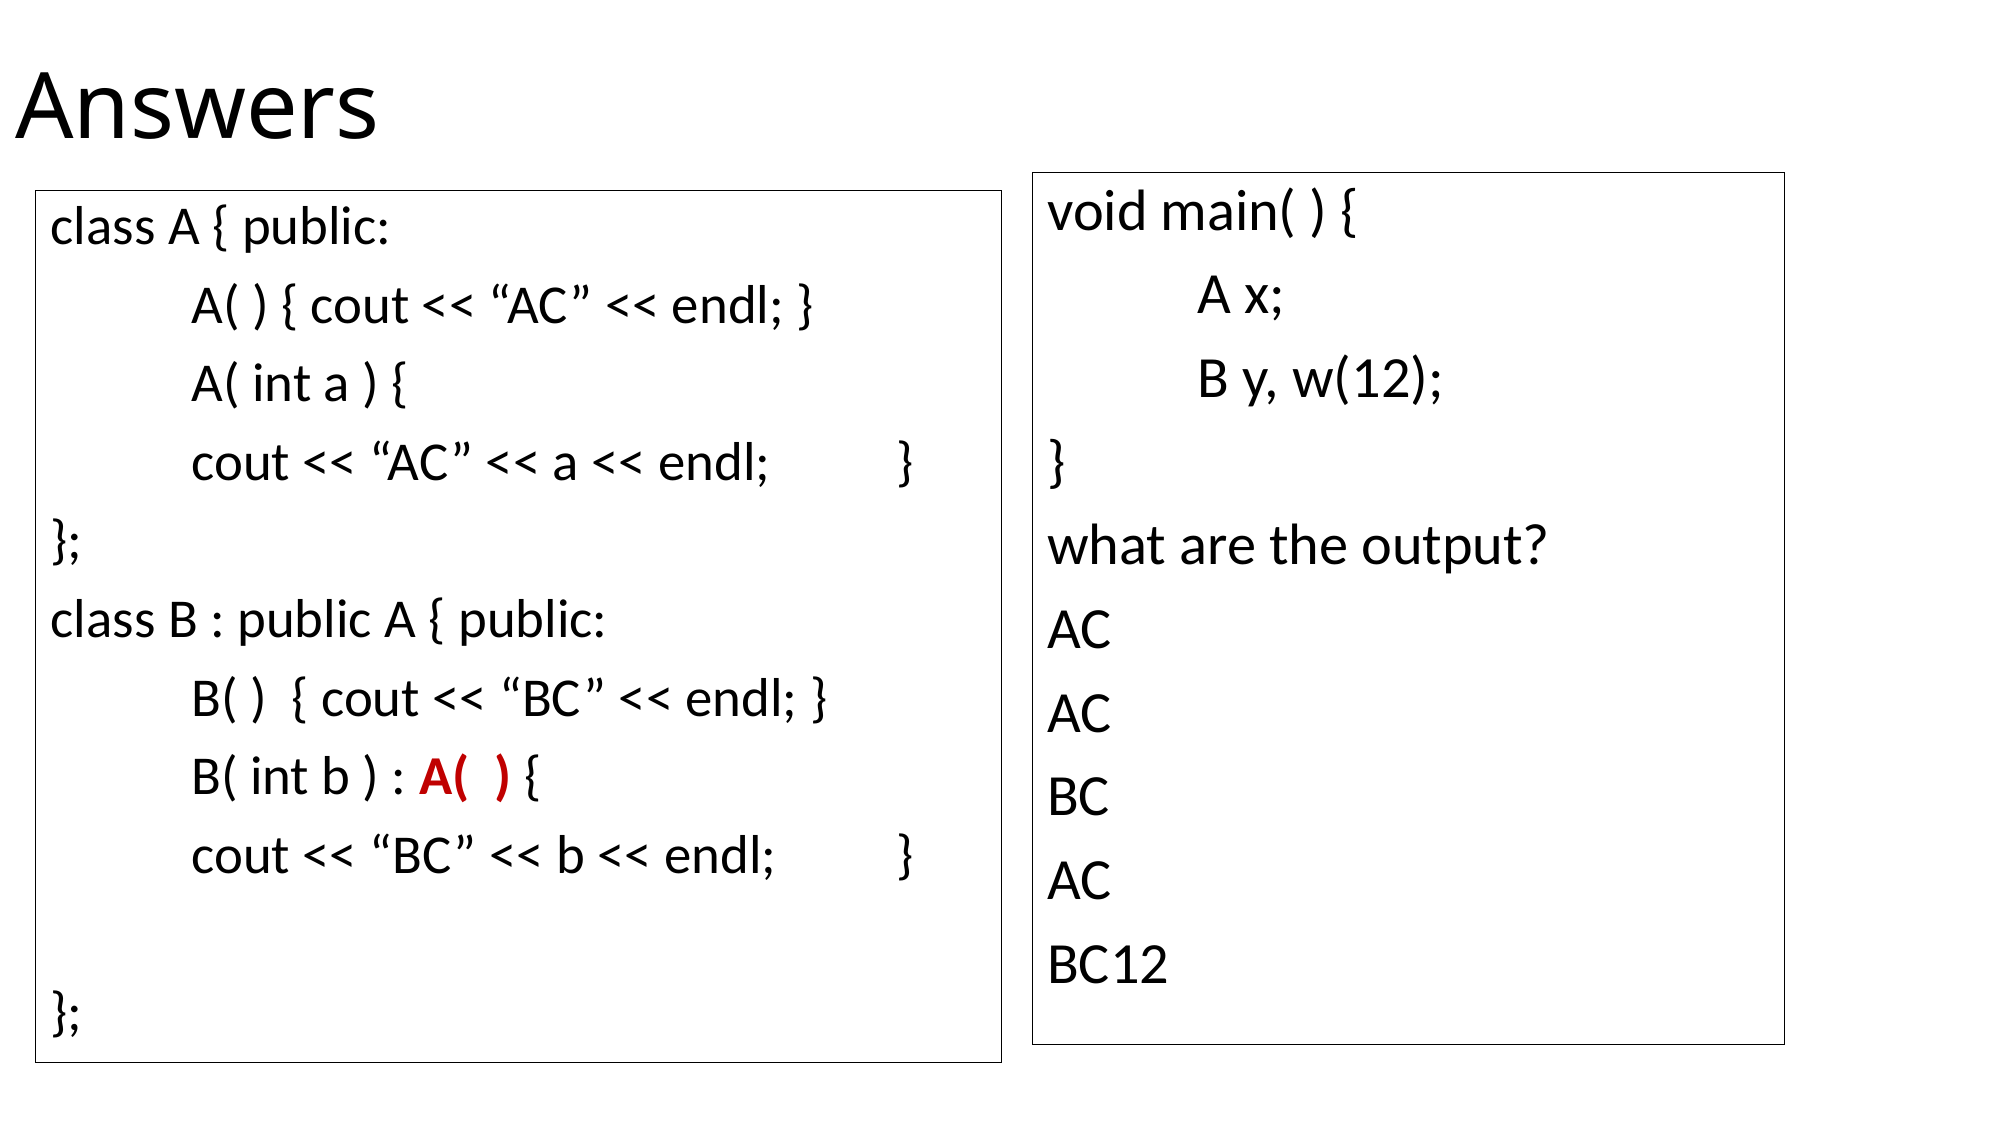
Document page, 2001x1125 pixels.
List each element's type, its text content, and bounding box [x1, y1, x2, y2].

title Answers [0, 0, 1725, 218]
text_box void main( ) { A x; B y, w(12); } what are the output? AC AC BC AC BC12 [1032, 172, 1785, 1045]
list class A { public: A( ) { cout << “AC” << endl; } A( int a ) { cout << “AC” << a << endl; } }; class B : public A { public: B( ) { cout << “BC” << endl; } B( int b ) : A( ) { cout << “BC” << b << endl; } }; [35, 190, 1002, 1063]
